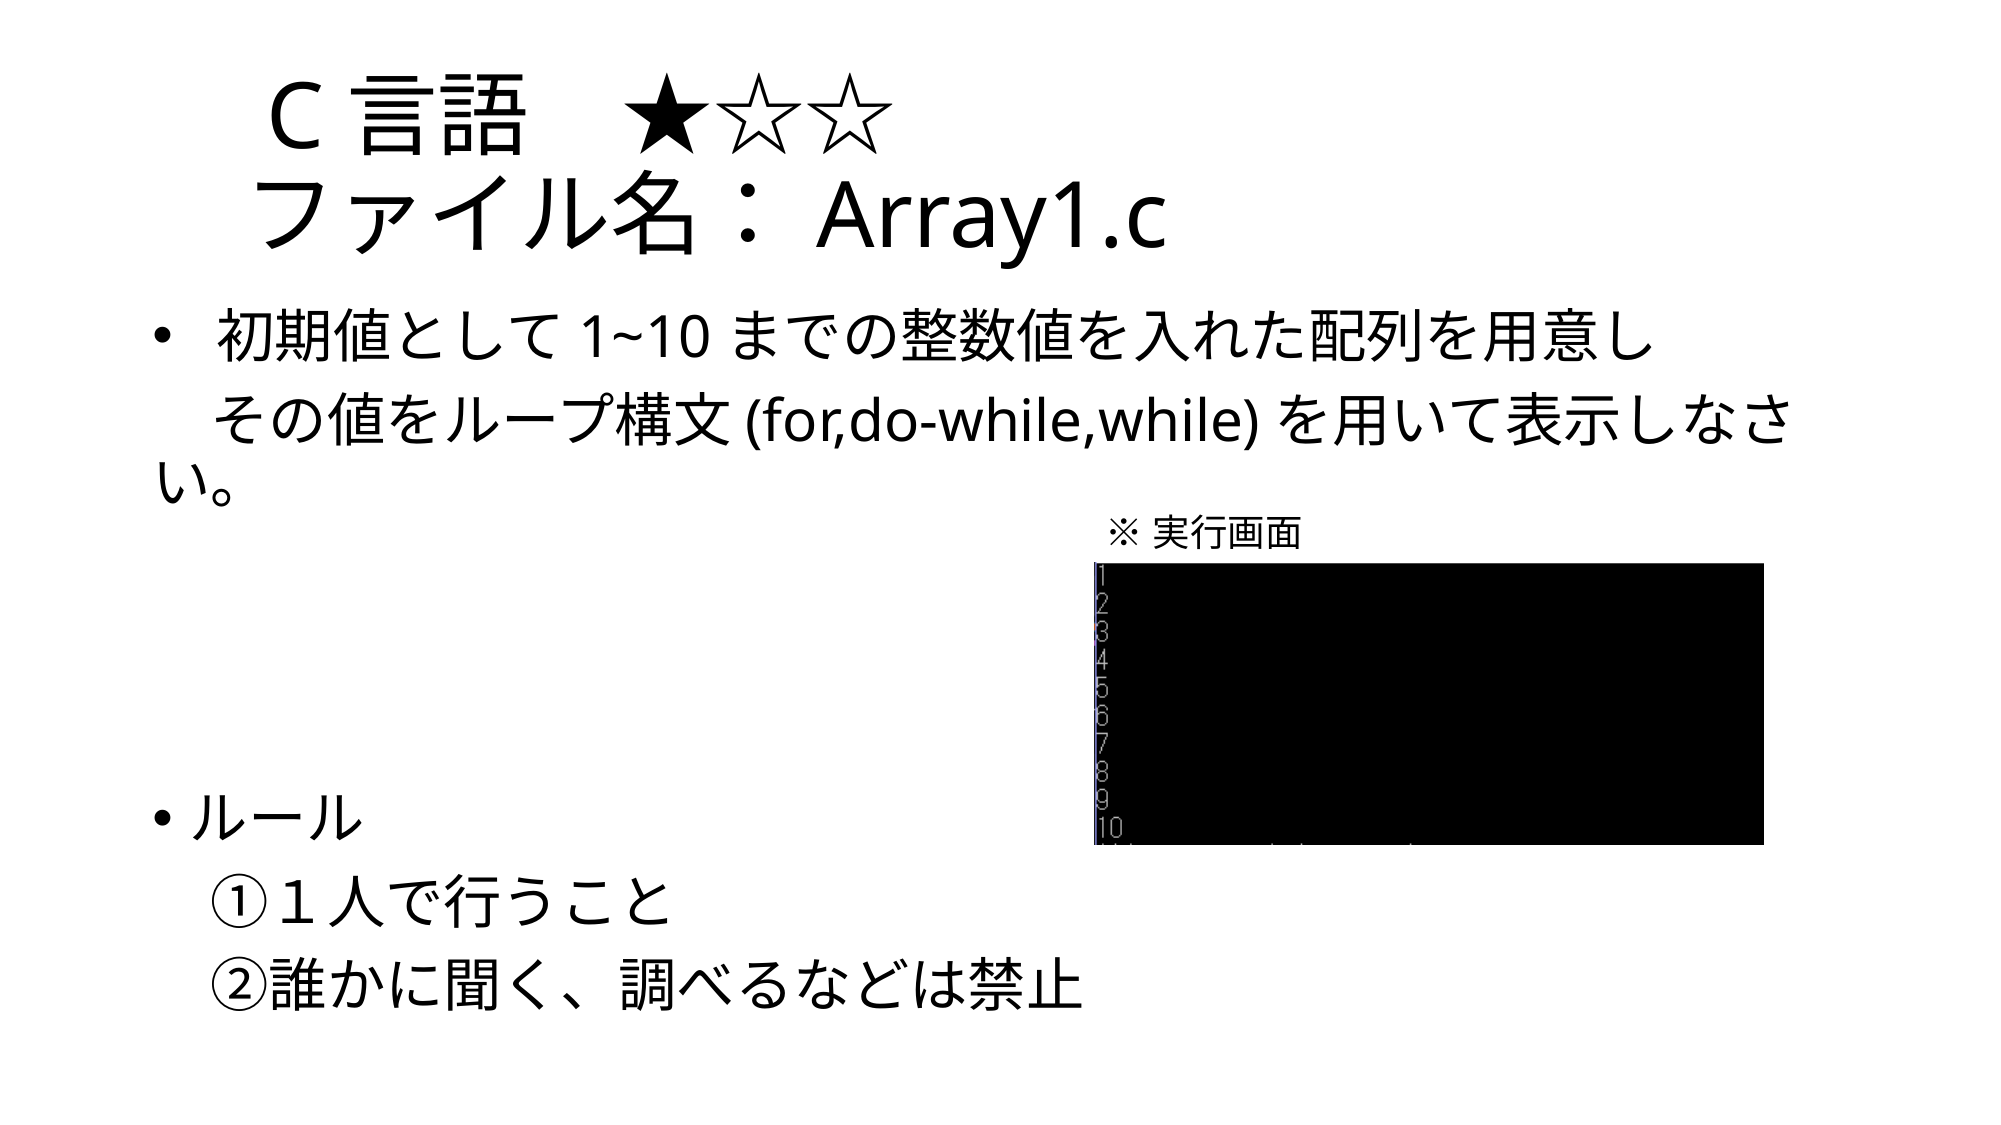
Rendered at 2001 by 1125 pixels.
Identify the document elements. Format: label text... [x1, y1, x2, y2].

text_box ※実行画面 [1091, 502, 1318, 562]
list 初期値として1~10までの整数値を入れた配列を用意し その値をループ構文(for,do-while,while)を用いて表示しなさい。 ルール ①１人で行うこと ②誰かに聞く、調べるなどは禁止 [137, 299, 1863, 1014]
title C言語 ★☆☆ ファイル名：Array1.c [137, 59, 1863, 278]
picture [1094, 562, 1764, 845]
